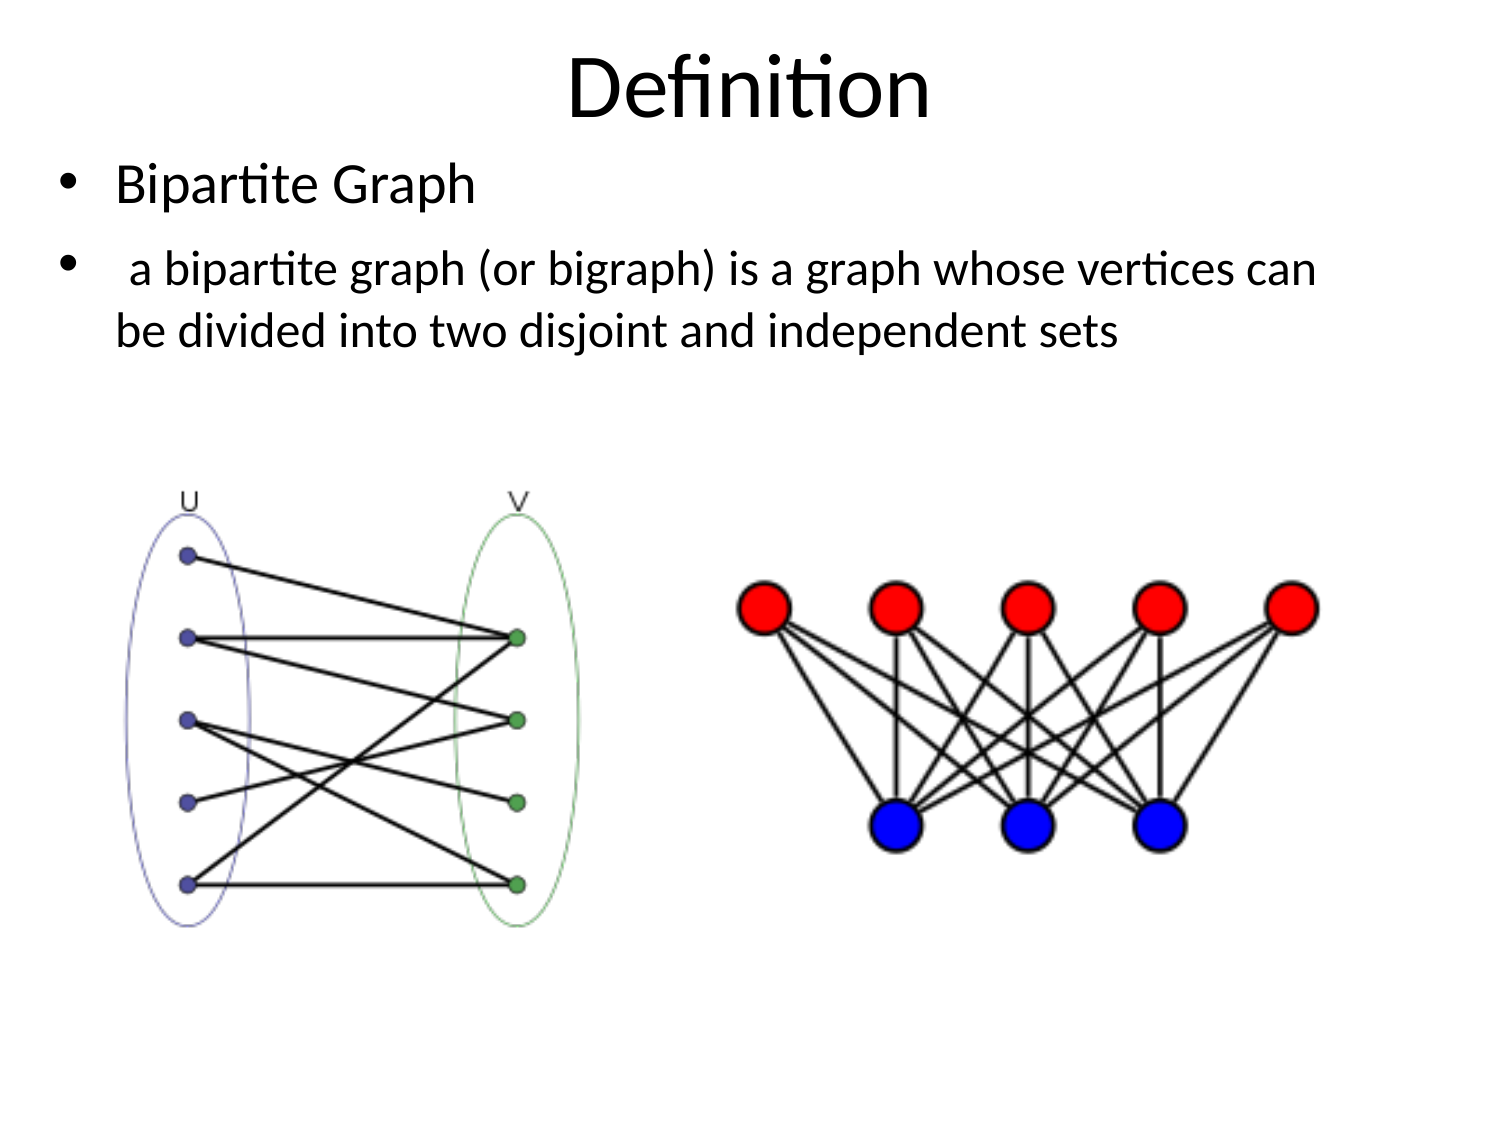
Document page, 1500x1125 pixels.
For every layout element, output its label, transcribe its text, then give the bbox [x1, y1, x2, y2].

title Definition [75, 0, 1425, 175]
list Bipartite Graph a bipartite graph (or bigraph) is a graph whose vertices can be divided into two disjoint and independent sets [43, 138, 1394, 911]
picture [723, 567, 1338, 870]
picture [105, 474, 600, 969]
